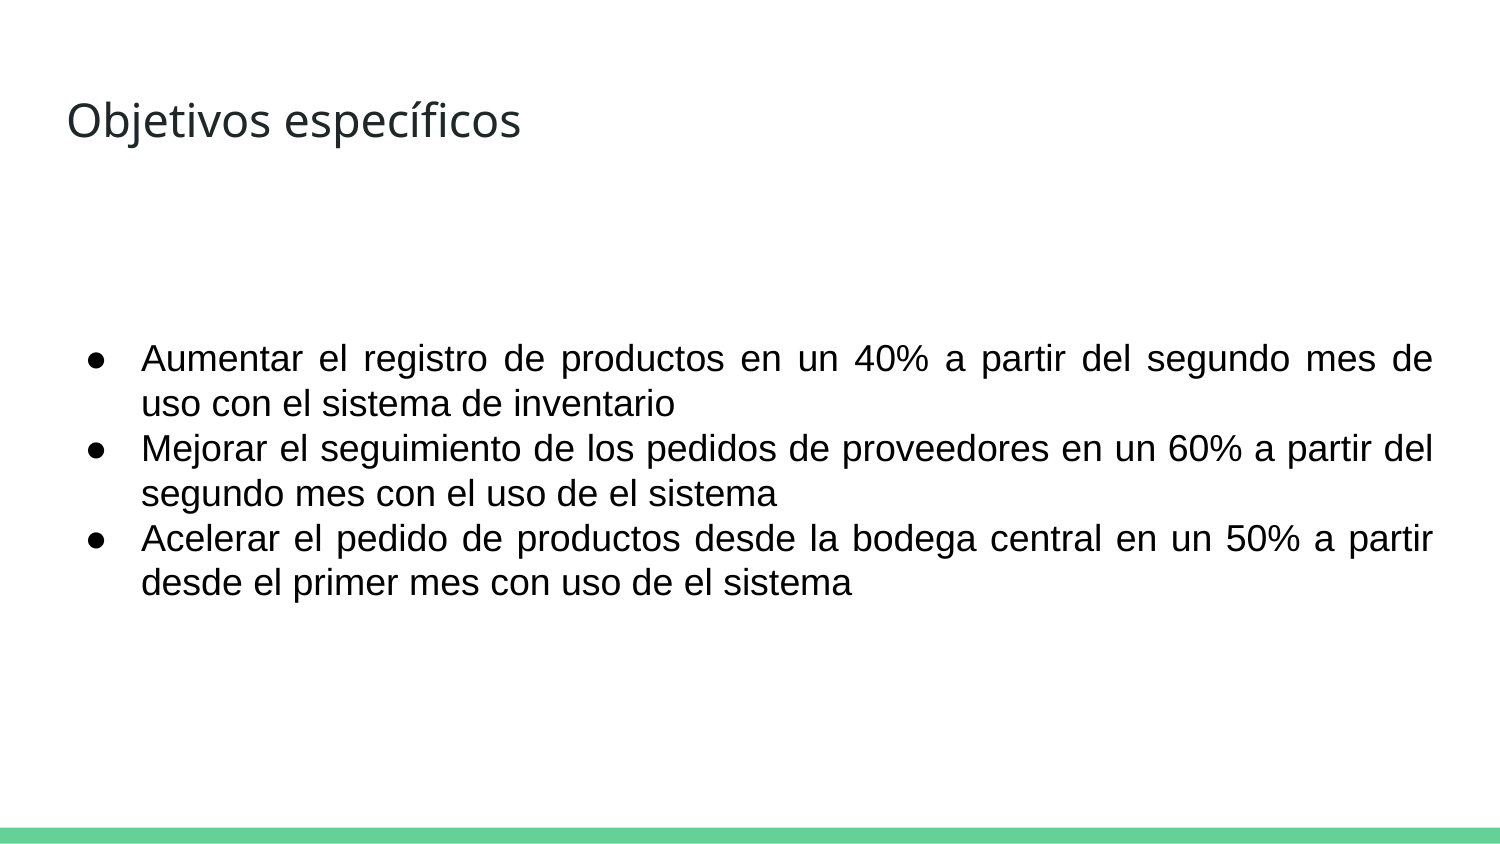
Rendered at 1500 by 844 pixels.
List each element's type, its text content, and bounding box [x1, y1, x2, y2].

title Objetivos específicos [51, 72, 1449, 167]
list Aumentar el registro de productos en un 40% a partir del segundo mes de uso con el sistema de inventario Mejorar el seguimiento de los pedidos de proveedores en un 60% a partir del segundo mes con el uso de el sistema Acelerar el pedido de productos desde la bodega central en un 50% a partir desde el primer mes con uso de el sistema [51, 189, 1449, 750]
